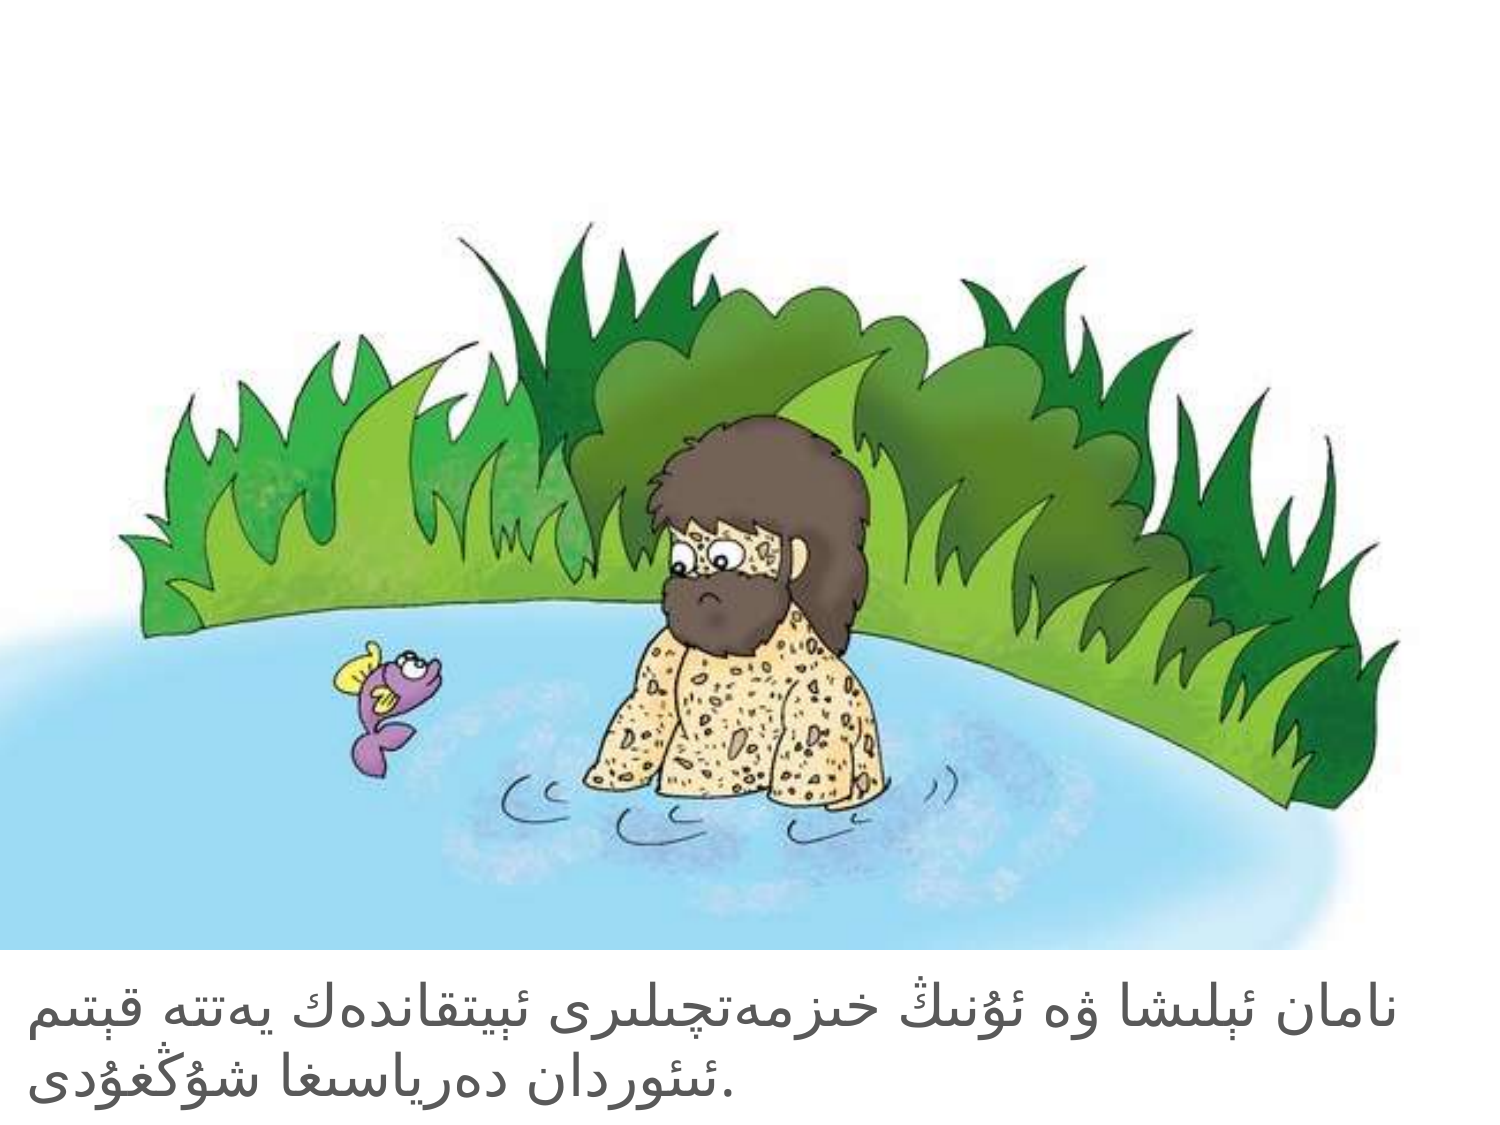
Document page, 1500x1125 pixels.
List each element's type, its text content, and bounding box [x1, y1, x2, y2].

text_box نامان ئېلىشا ۋە ئۇنىڭ خىزمەتچىلىرى ئېيتقاندەك يەتتە قېتىم ئىئوردان دەرياسىغا شۇڭغۇدى. [11, 961, 1498, 1116]
picture [0, 1, 1498, 950]
